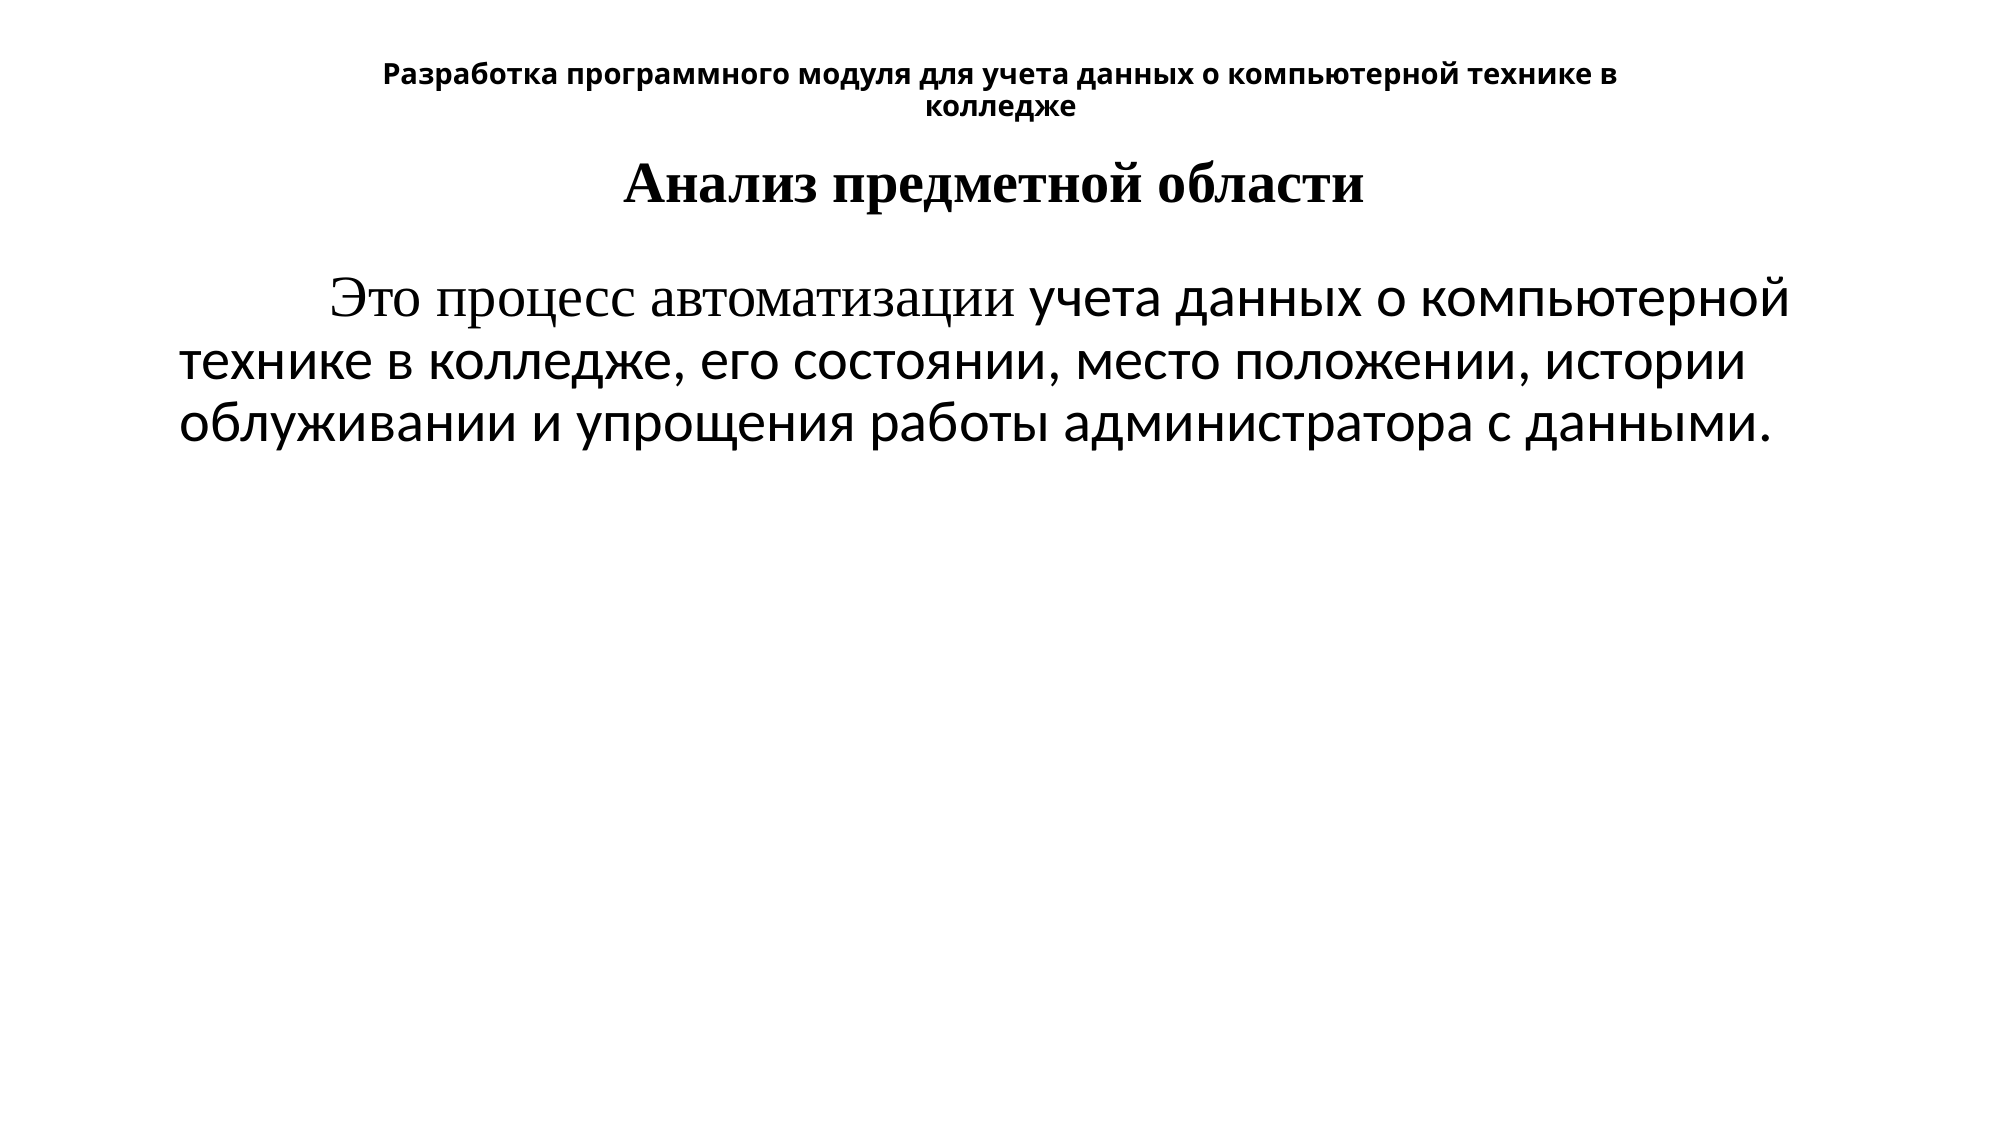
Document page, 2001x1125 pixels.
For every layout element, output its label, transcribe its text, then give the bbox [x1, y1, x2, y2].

text_box Анализ предметной области [456, 137, 1532, 222]
list Это процесс автоматизации учета данных о компьютерной технике в колледже, его состоянии, место положении, истории облуживании и упрощения работы администратора с данными. [127, 258, 1824, 740]
title Разработка программного модуля для учета данных о компьютерной технике в колледже [326, 45, 1675, 138]
